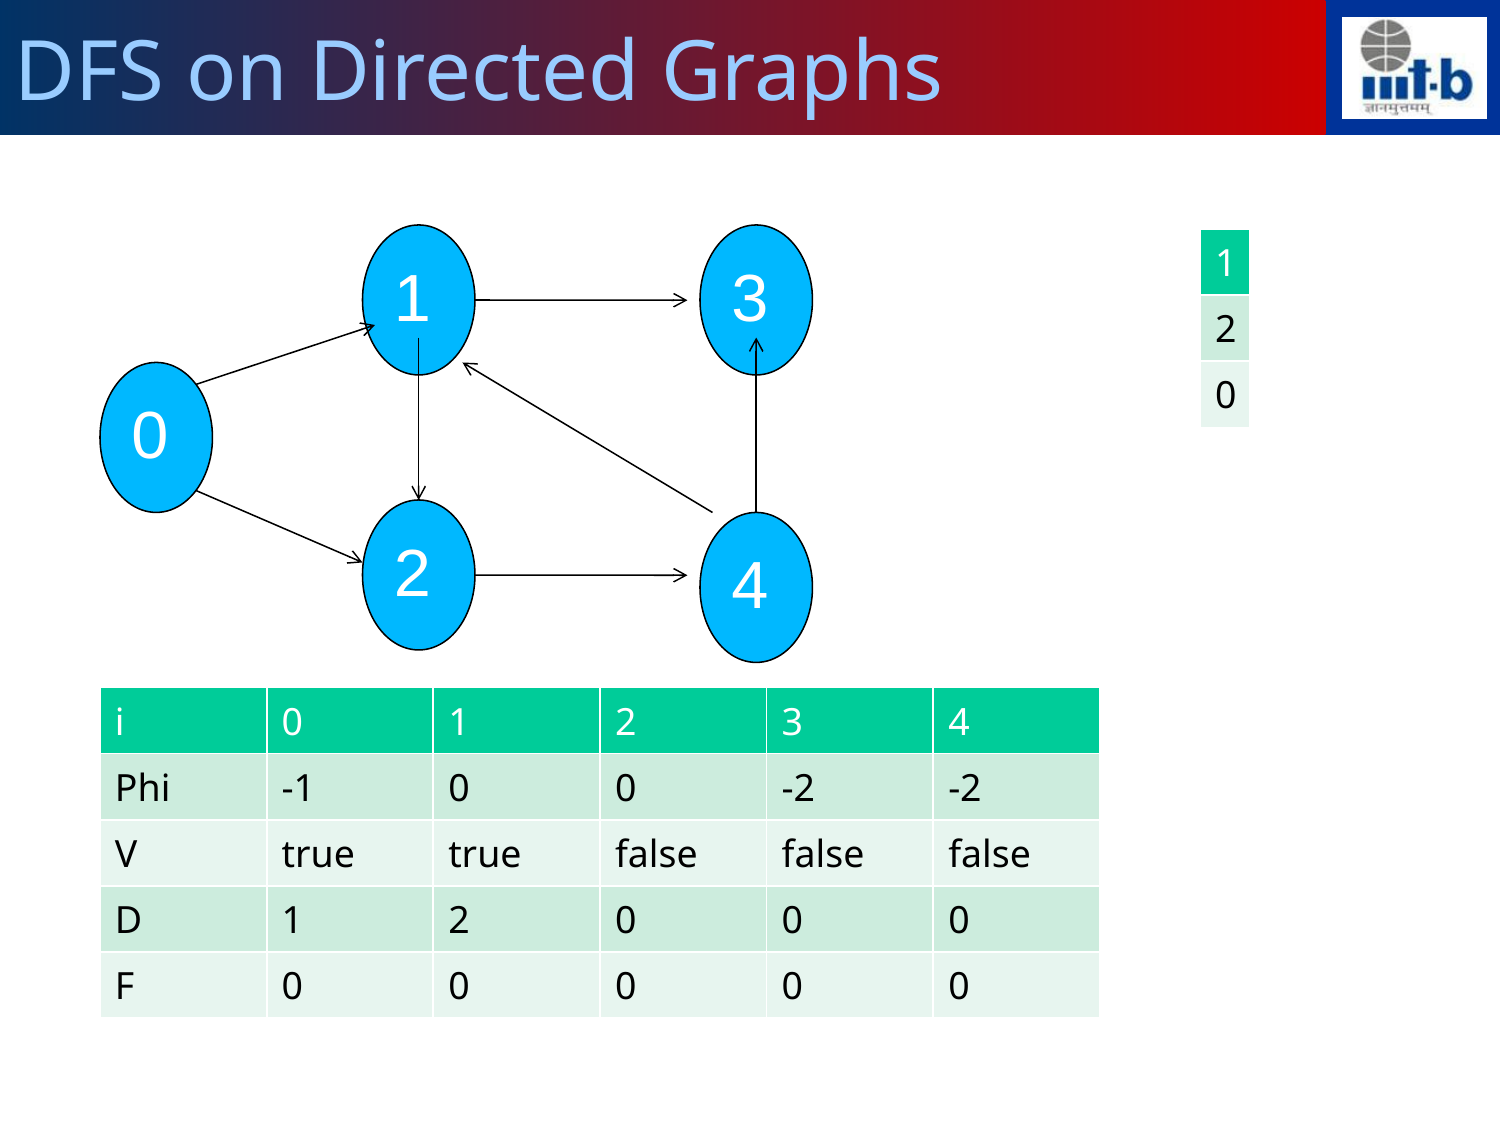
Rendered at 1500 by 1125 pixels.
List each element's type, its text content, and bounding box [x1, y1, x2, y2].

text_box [462, 362, 713, 513]
table_cell 0 [767, 887, 932, 951]
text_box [255, 265, 316, 442]
text_box 0 [99, 362, 213, 513]
table_cell 0 [767, 953, 932, 1017]
table_cell false [767, 821, 932, 885]
table_cell F [101, 953, 266, 1017]
table_cell 0 [268, 953, 432, 1017]
table_header i [101, 688, 266, 753]
table_cell V [101, 821, 266, 885]
text_box 1 [362, 224, 475, 375]
table_cell 0 [601, 953, 766, 1017]
table_cell D [101, 887, 266, 951]
table_header 0 [268, 688, 432, 753]
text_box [243, 443, 316, 610]
table_cell true [434, 821, 599, 885]
picture [1342, 17, 1487, 119]
table_cell 0 [434, 754, 599, 819]
table_cell false [934, 821, 1099, 885]
text_box 4 [699, 512, 813, 663]
table_cell -2 [767, 754, 932, 819]
title DFS on Directed Graphs [0, 0, 1326, 136]
table_header 1 [434, 688, 599, 753]
table_cell false [601, 821, 766, 885]
table_cell -1 [268, 754, 432, 819]
text_box 3 [699, 224, 813, 375]
list [74, 199, 1426, 1006]
table_cell Phi [101, 754, 266, 819]
table_header 3 [767, 688, 932, 753]
table_cell 2 [434, 887, 599, 951]
table_cell 0 [601, 887, 766, 951]
table_cell 0 [601, 754, 766, 819]
table_cell 2 [1201, 296, 1249, 360]
table_header 4 [934, 688, 1099, 753]
text_box 2 [362, 499, 475, 650]
table_cell 1 [268, 887, 432, 951]
table_header 1 [1201, 230, 1249, 294]
table_cell -2 [934, 754, 1099, 819]
table_cell 0 [1201, 362, 1249, 427]
table_header 2 [601, 688, 766, 753]
table_cell true [268, 821, 432, 885]
table_cell 0 [434, 953, 599, 1017]
table_cell 0 [934, 887, 1099, 951]
table_cell 0 [934, 953, 1099, 1017]
